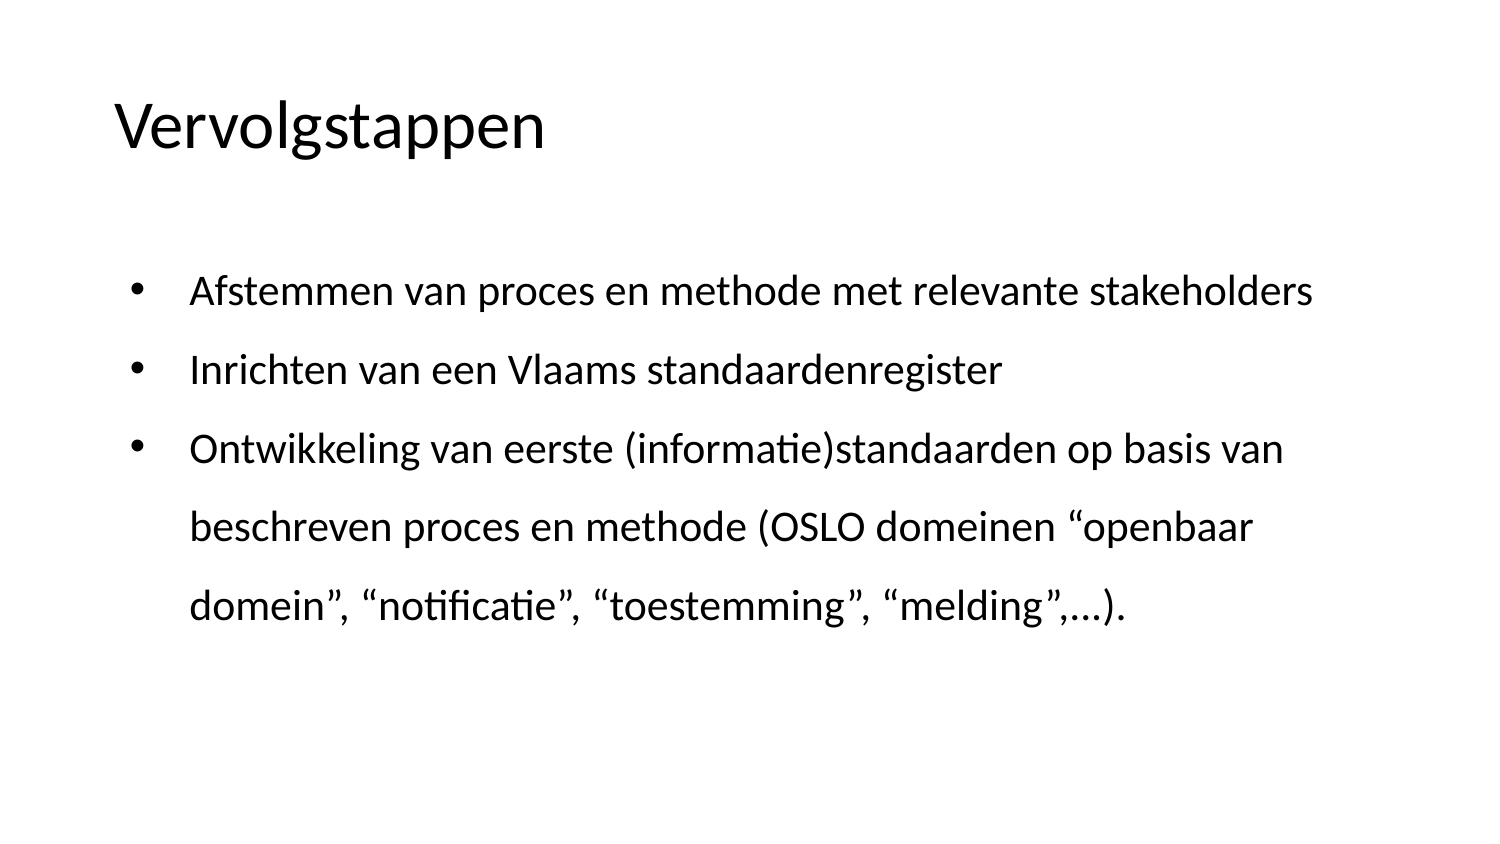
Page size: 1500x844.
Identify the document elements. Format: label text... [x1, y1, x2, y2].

list Afstemmen van proces en methode met relevante stakeholders Inrichten van een Vlaams standaardenregister Ontwikkeling van eerste (informatie)standaarden op basis van beschreven proces en methode (OSLO domeinen “openbaar domein”, “notificatie”, “toestemming”, “melding”,...). [103, 224, 1397, 760]
title Vervolgstappen [103, 44, 1397, 208]
